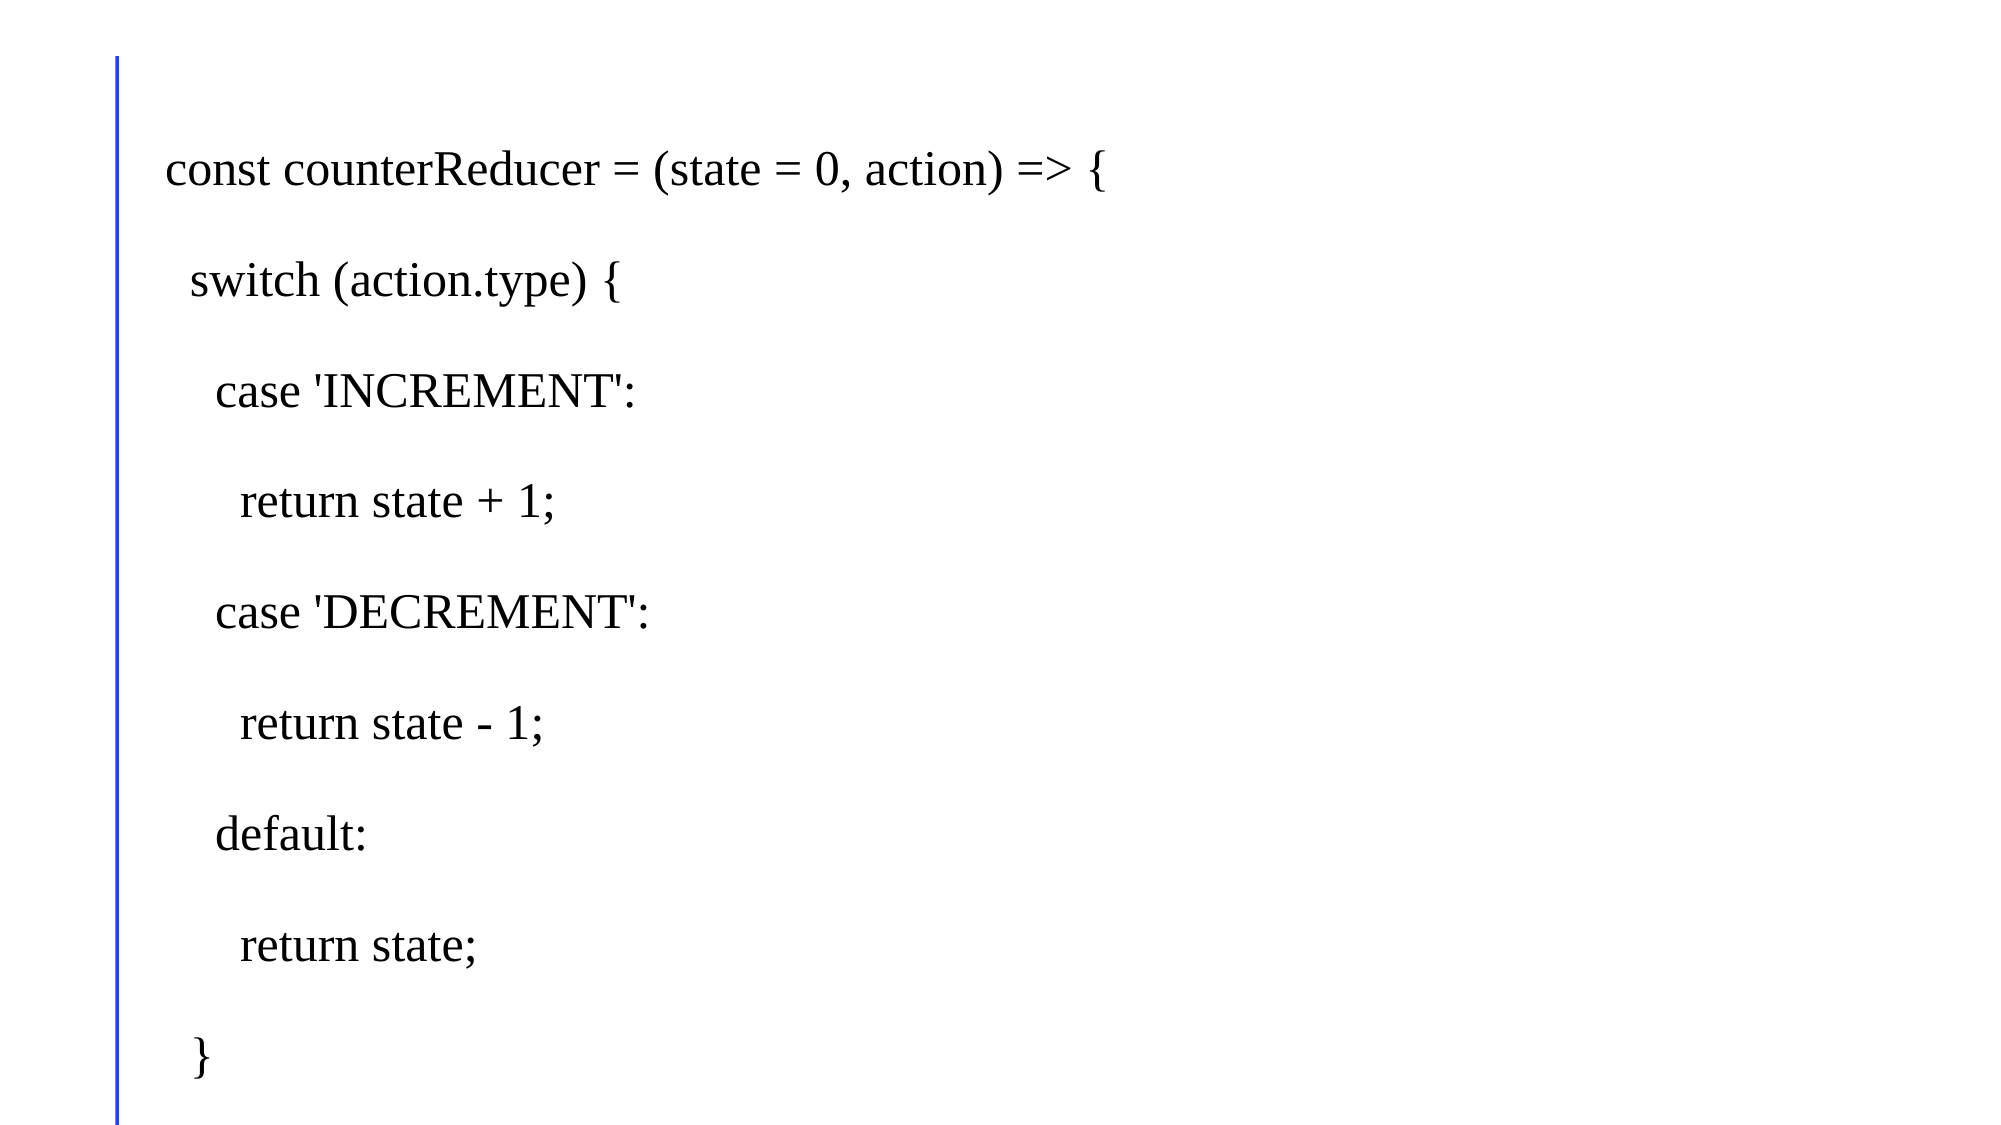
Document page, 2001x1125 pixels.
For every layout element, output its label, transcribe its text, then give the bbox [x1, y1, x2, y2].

list const counterReducer = (state = 0, action) => { switch (action.type) { case 'INCREMENT': return state + 1; case 'DECREMENT': return state - 1; default: return state; } }; export default counterReducer; [150, 97, 1853, 930]
